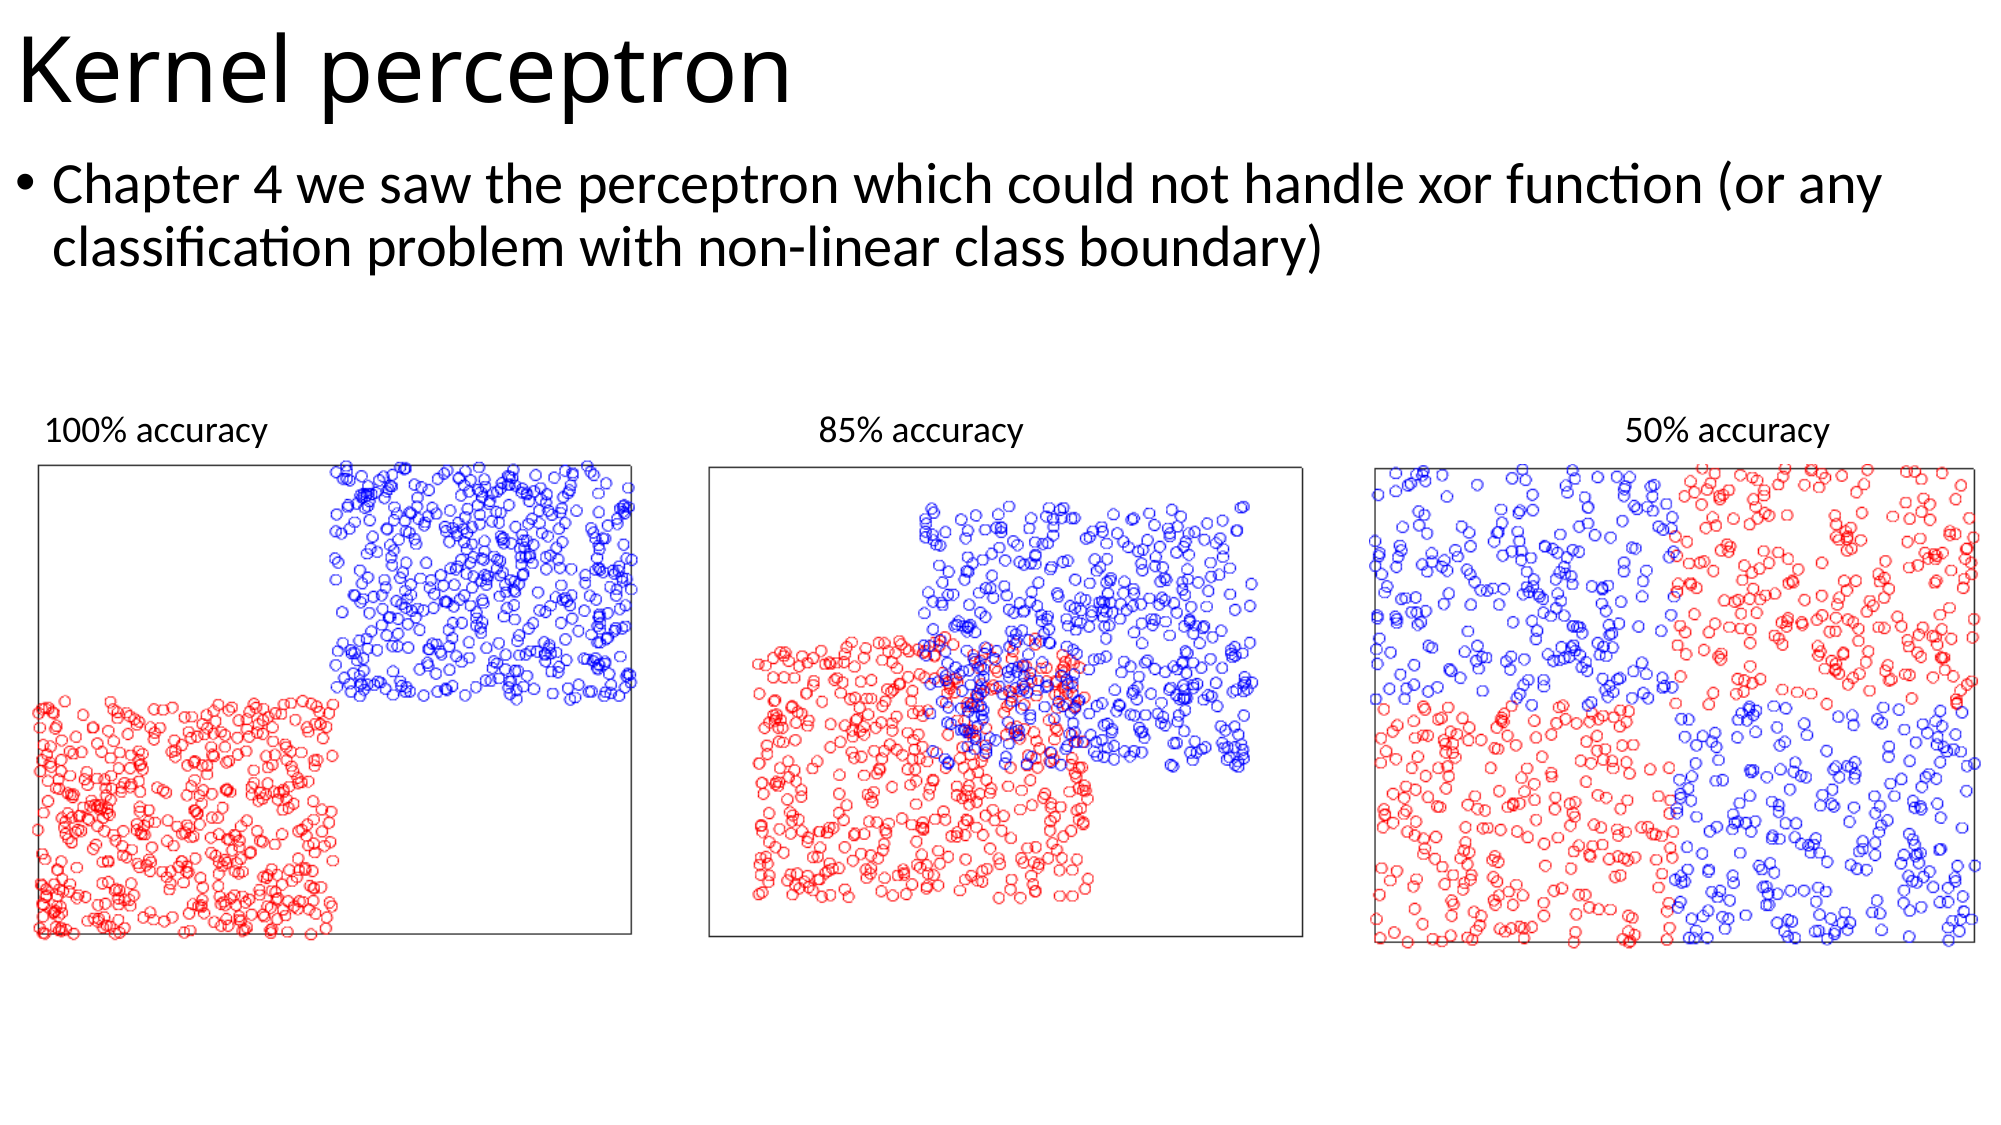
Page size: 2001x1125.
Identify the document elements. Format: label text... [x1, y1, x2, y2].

text_box 100% accuracy [28, 397, 284, 458]
list Chapter 4 we saw the perceptron which could not handle xor function (or any classification problem with non-linear class boundary) [0, 145, 2000, 523]
picture [27, 458, 639, 950]
picture [695, 460, 1313, 947]
text_box 50% accuracy [1609, 397, 1845, 458]
picture [1369, 464, 1985, 950]
title Kernel perceptron [0, 0, 1725, 145]
text_box 85% accuracy [803, 397, 1039, 458]
